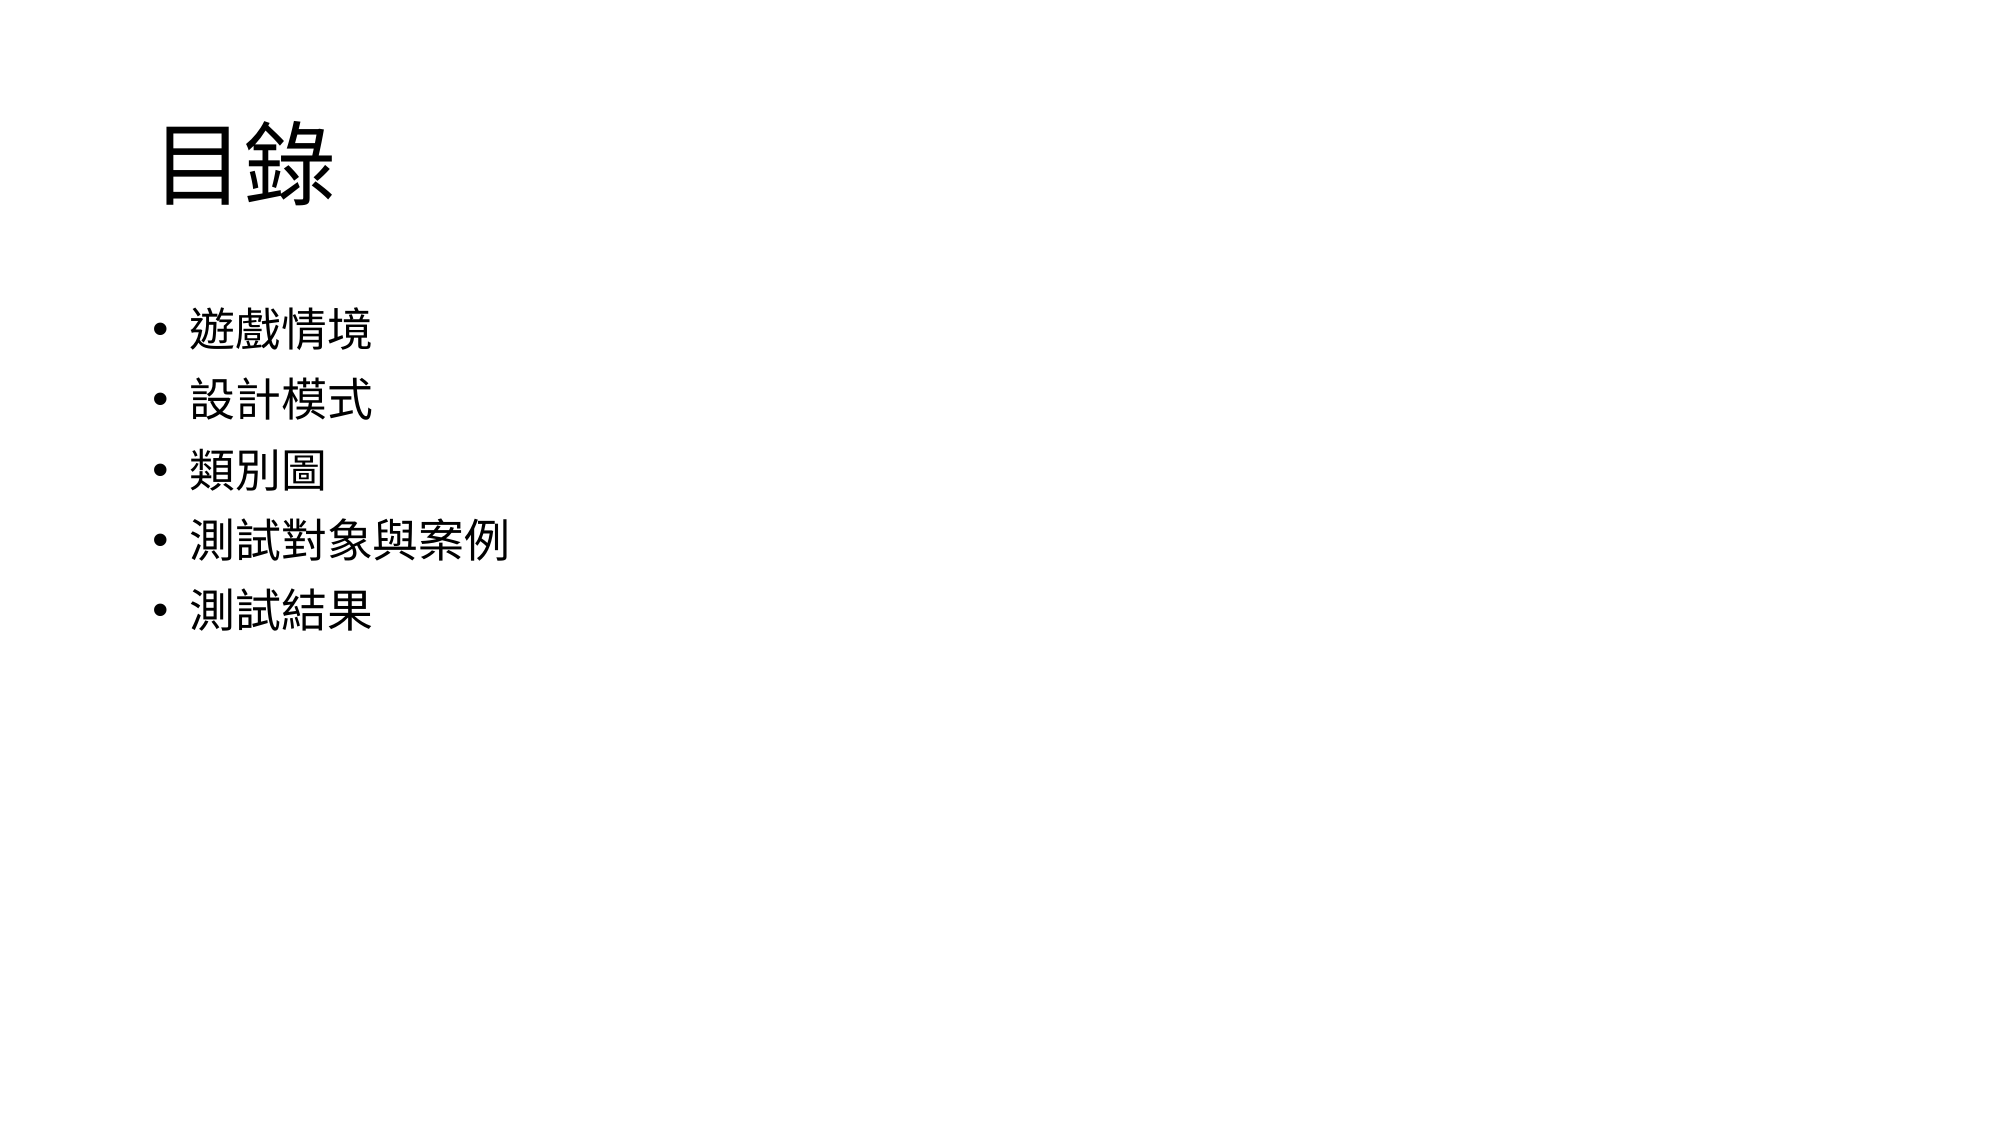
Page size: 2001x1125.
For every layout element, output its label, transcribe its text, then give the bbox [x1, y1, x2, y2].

title 目錄 [137, 59, 1863, 278]
list 遊戲情境 設計模式 類別圖 測試對象與案例 測試結果 [137, 299, 1863, 1014]
